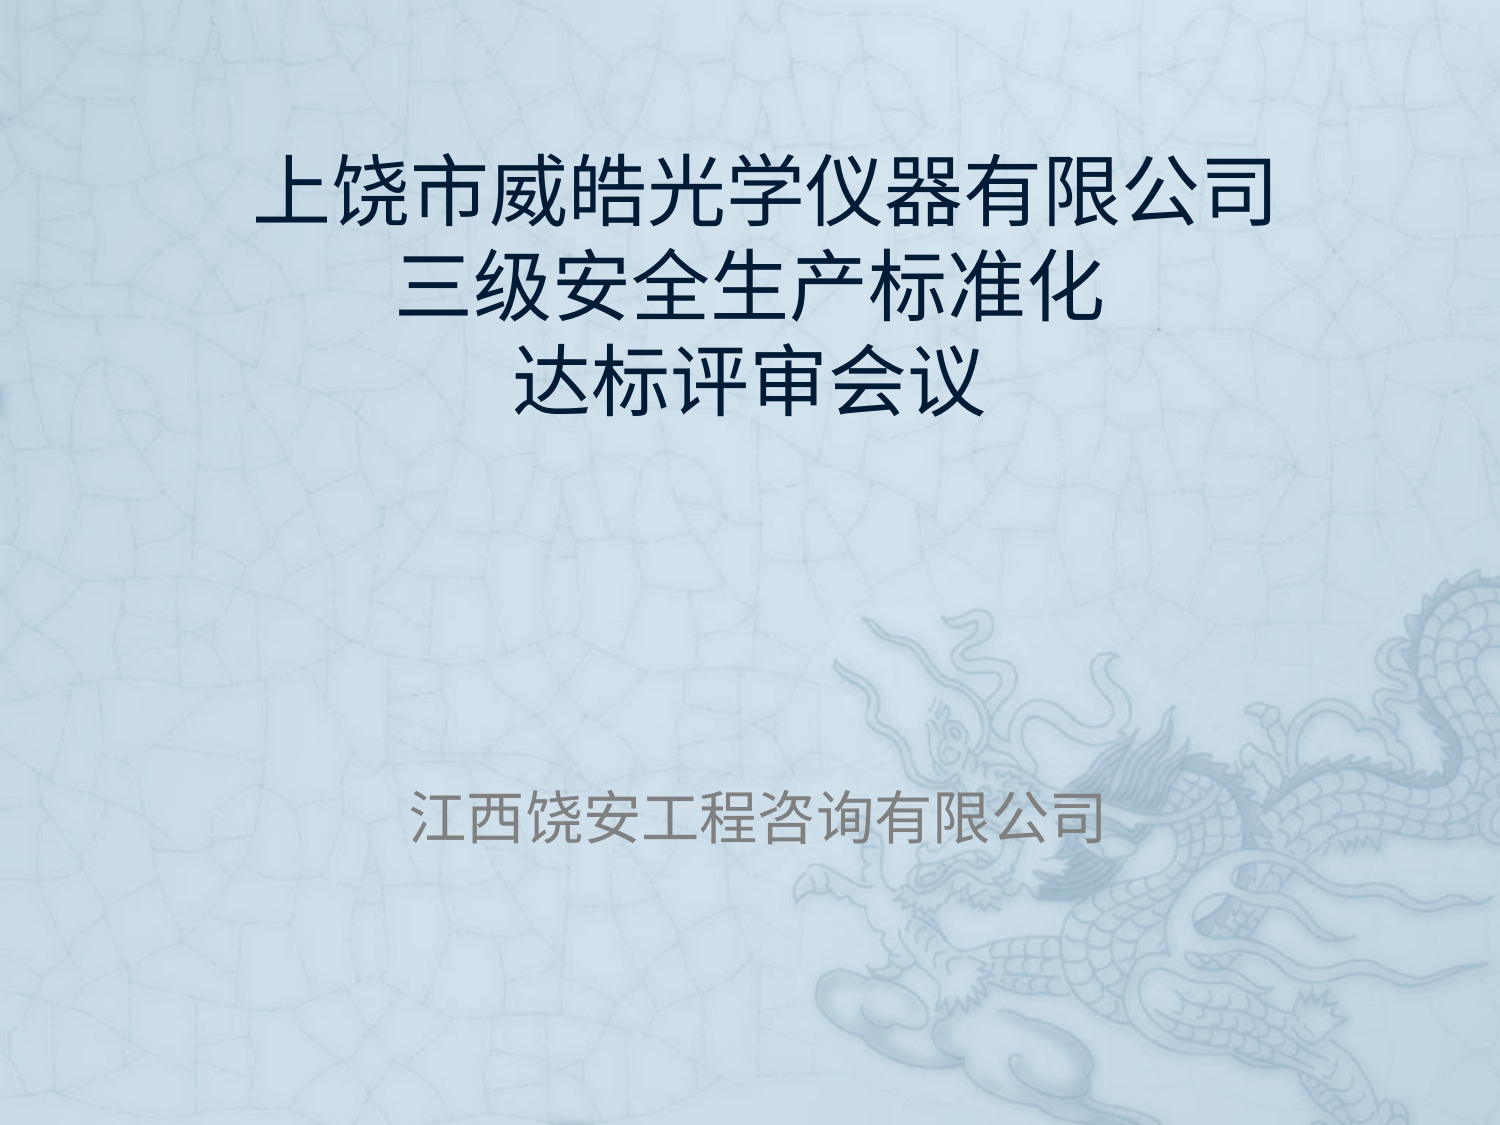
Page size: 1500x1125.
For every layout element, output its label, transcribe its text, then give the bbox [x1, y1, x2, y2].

subtitle 江西饶安工程咨询有限公司 [210, 773, 1306, 1061]
title 上饶市威皓光学仪器有限公司 三级安全生产标准化 达标评审会议 [112, 128, 1388, 434]
